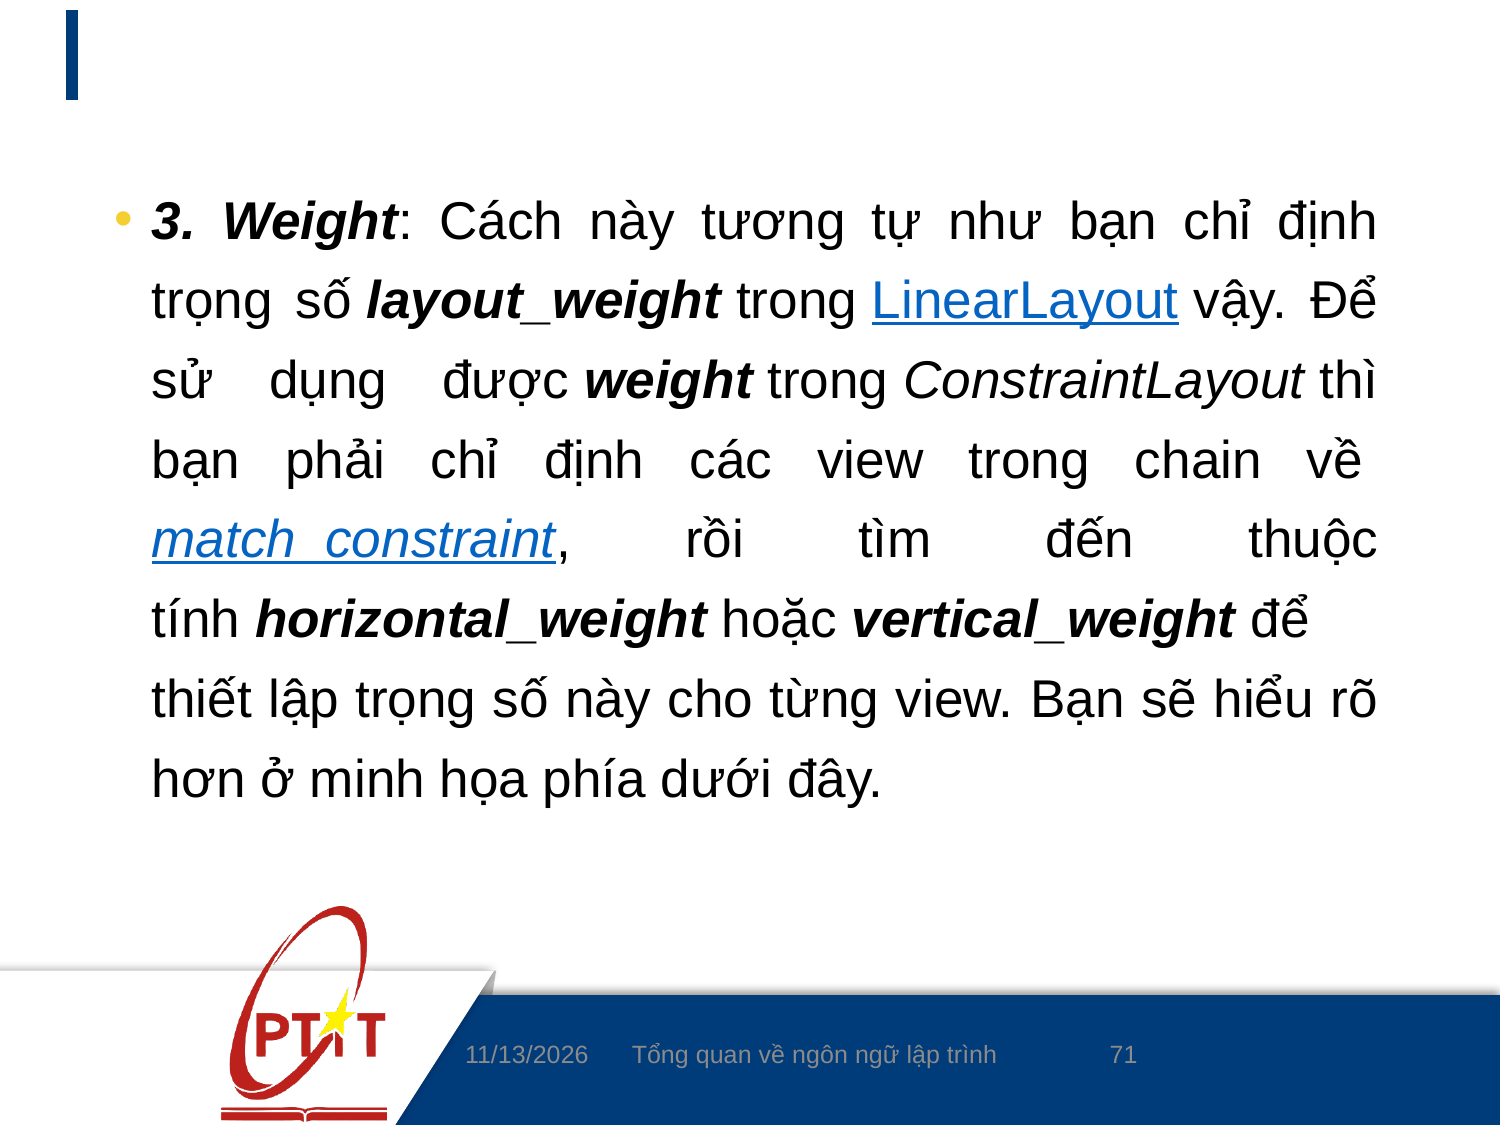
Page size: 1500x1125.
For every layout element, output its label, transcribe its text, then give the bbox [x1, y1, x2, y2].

footer Tổng quan về ngôn ngữ lập trình [561, 1023, 815, 1084]
list 3. Weight: Cách này tương tự như bạn chỉ định trọng số layout_weight trong LinearLayout vậy. Để sử dụng được weight trong ConstraintLayout thì bạn phải chỉ định các view trong chain về match_constraint, rồi tìm đến thuộc tính horizontal_weight hoặc vertical_weight để thiết lập trọng số này cho từng view. Bạn sẽ hiểu rõ hơn ở minh họa phía dưới đây. [99, 162, 1394, 882]
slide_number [450, 1023, 561, 1084]
picture [221, 906, 387, 1122]
slide_number 71 [815, 1023, 1153, 1084]
